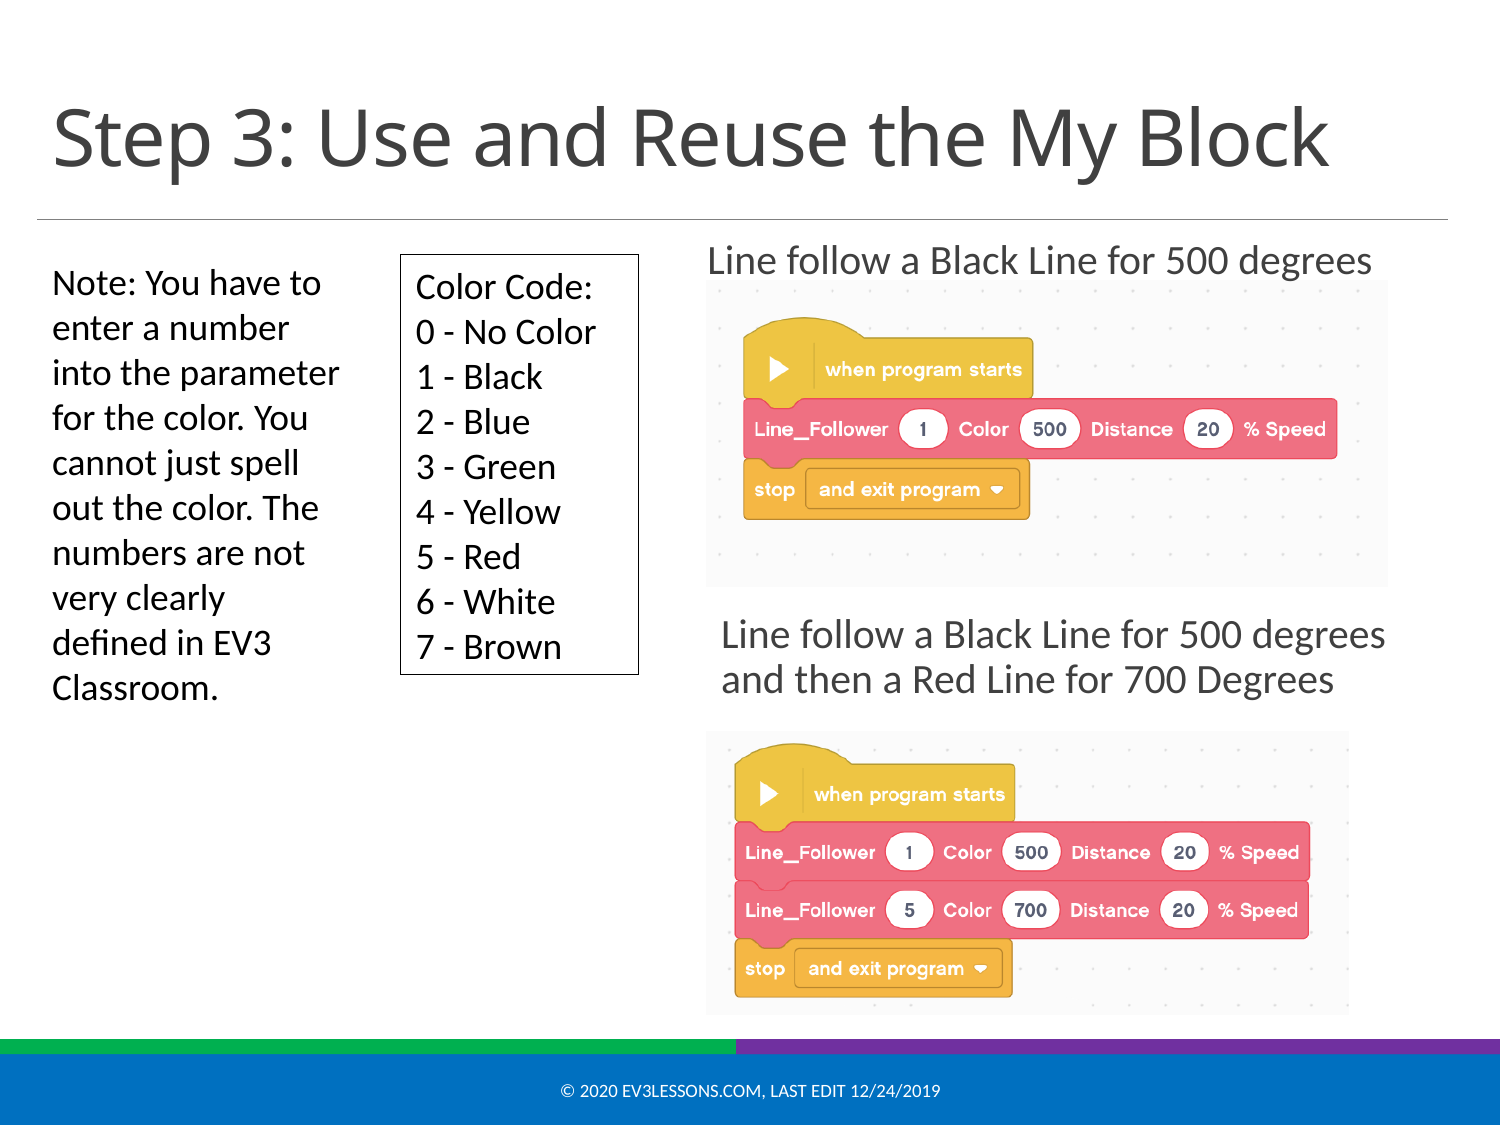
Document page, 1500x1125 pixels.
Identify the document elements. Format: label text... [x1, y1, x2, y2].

title Step 3: Use and Reuse the My Block [37, 47, 1448, 191]
list Line follow a Black Line for 500 degrees [692, 231, 1402, 349]
text_box Line follow a Black Line for 500 degrees and then a Red Line for 700 Degrees [706, 604, 1388, 723]
picture [705, 280, 1389, 587]
text_box Note: You have to enter a number into the parameter for the color. You cannot just spell out the color. The numbers are not very clearly defined in EV3 Classroom. [37, 250, 362, 716]
picture [705, 730, 1350, 1016]
footer © 2020 EV3Lessons.com, Last edit 12/24/2019 [453, 1059, 1047, 1120]
text_box Color Code: 0 - No Color 1 - Black 2 - Blue 3 - Green 4 - Yellow 5 - Red 6 - White 7 - Brown [400, 254, 639, 675]
